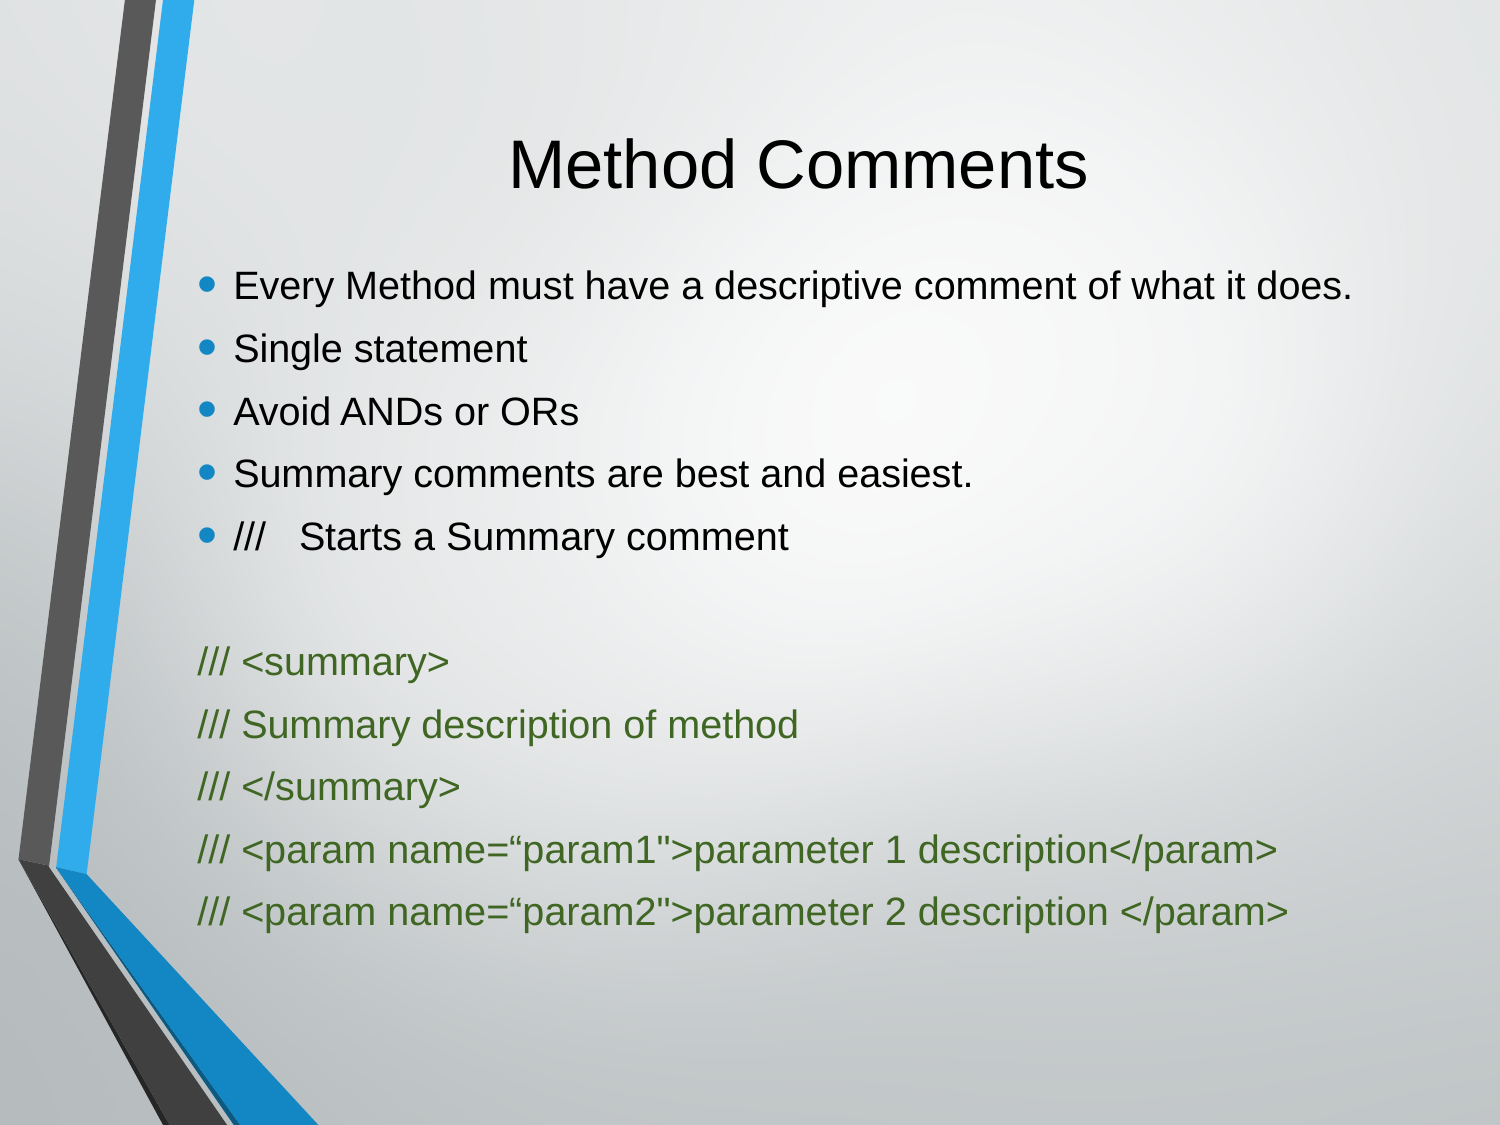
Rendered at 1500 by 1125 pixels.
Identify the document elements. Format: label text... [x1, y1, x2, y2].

list Every Method must have a descriptive comment of what it does. Single statement Avoid ANDs or ORs Summary comments are best and easiest. /// Starts a Summary comment /// <summary> /// Summary description of method /// </summary> /// <param name=“param1">parameter 1 description</param> /// <param name=“param2">parameter 2 description </param> [182, 252, 1416, 950]
title Method Comments [182, 77, 1416, 246]
